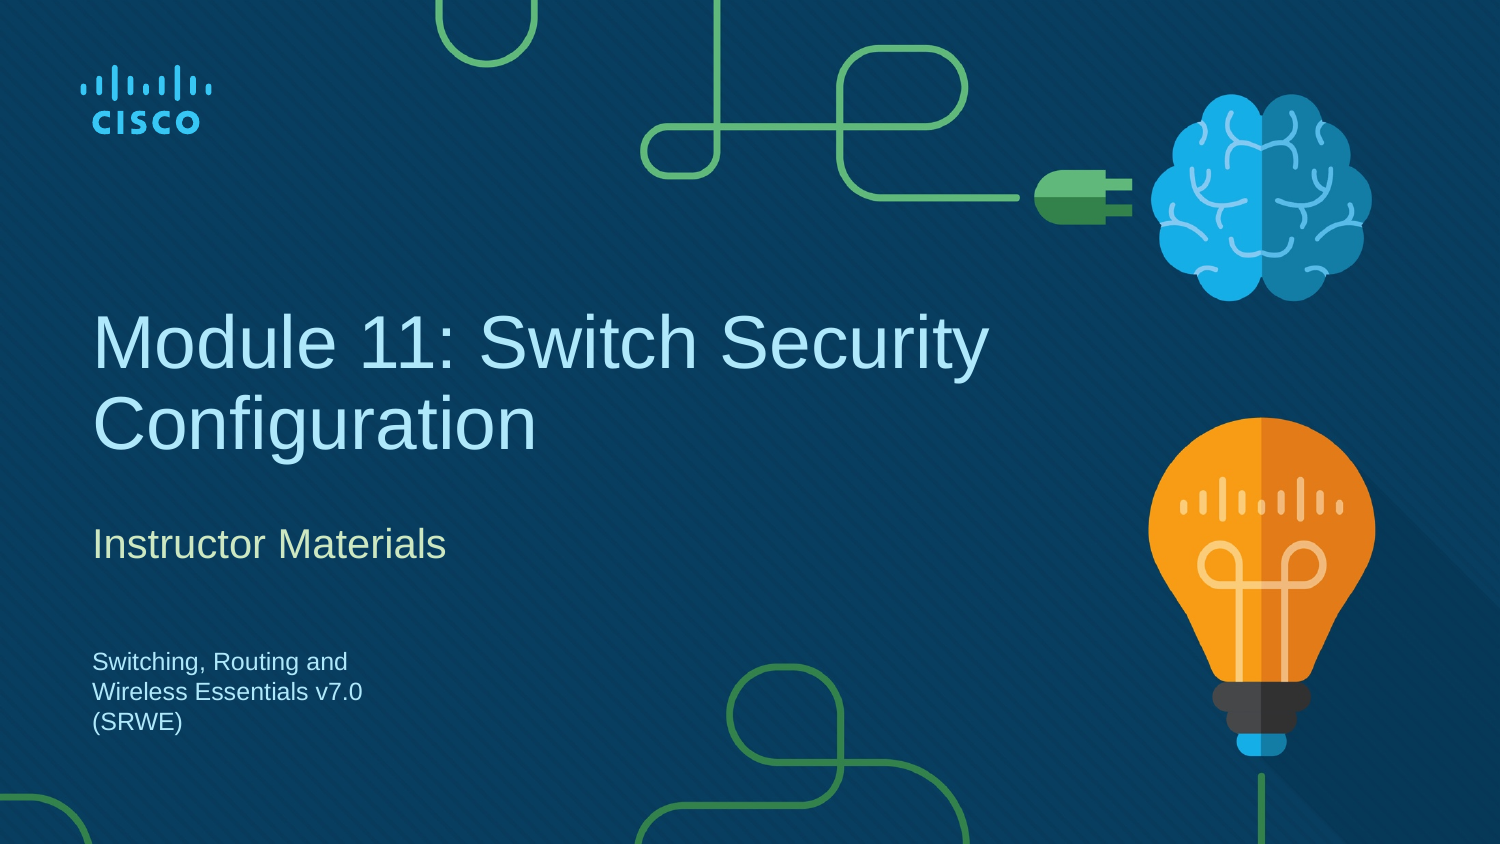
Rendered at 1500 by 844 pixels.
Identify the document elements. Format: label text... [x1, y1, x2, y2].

picture [0, 0, 1500, 844]
title Module 11: Switch Security Configuration [77, 200, 1153, 474]
list Instructor Materials [77, 513, 1049, 563]
subtitle Switching, Routing and Wireless Essentials v7.0 (SRWE) [77, 624, 466, 773]
